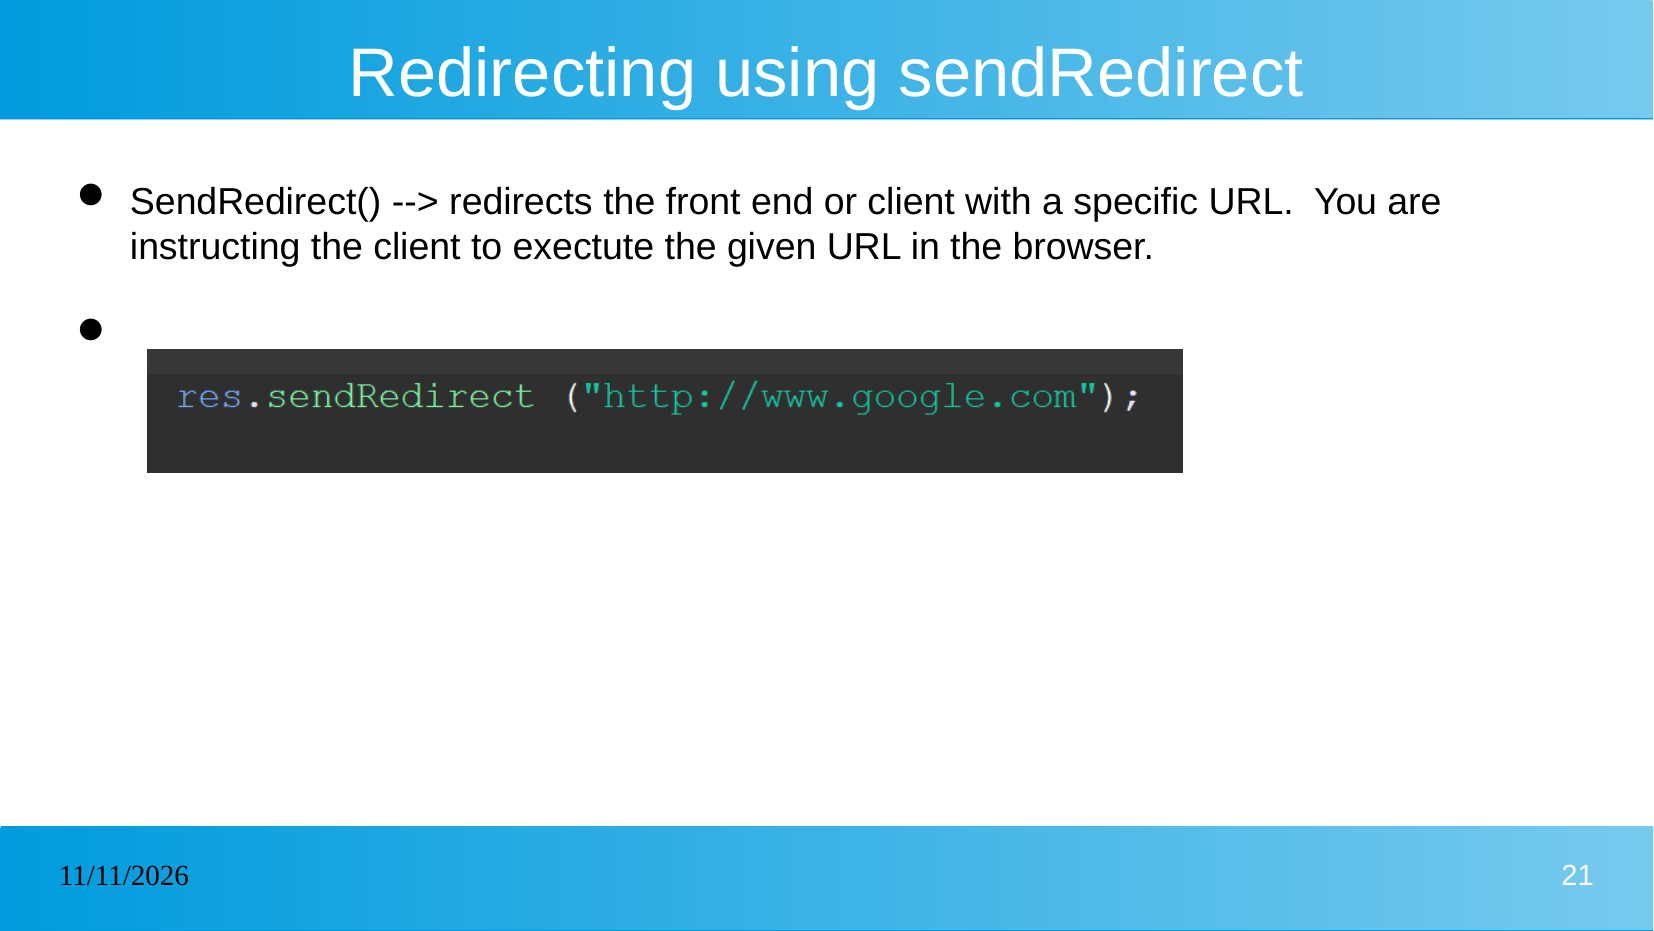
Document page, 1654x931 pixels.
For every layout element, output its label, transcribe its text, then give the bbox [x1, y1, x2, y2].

title Redirecting using sendRedirect [59, 29, 1594, 108]
list SendRedirect() --> redirects the front end or client with a specific URL. You are instructing the client to exectute the given URL in the browser. [59, 177, 1594, 768]
picture [147, 349, 1183, 473]
slide_number 21 [1210, 856, 1594, 915]
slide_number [59, 856, 443, 915]
